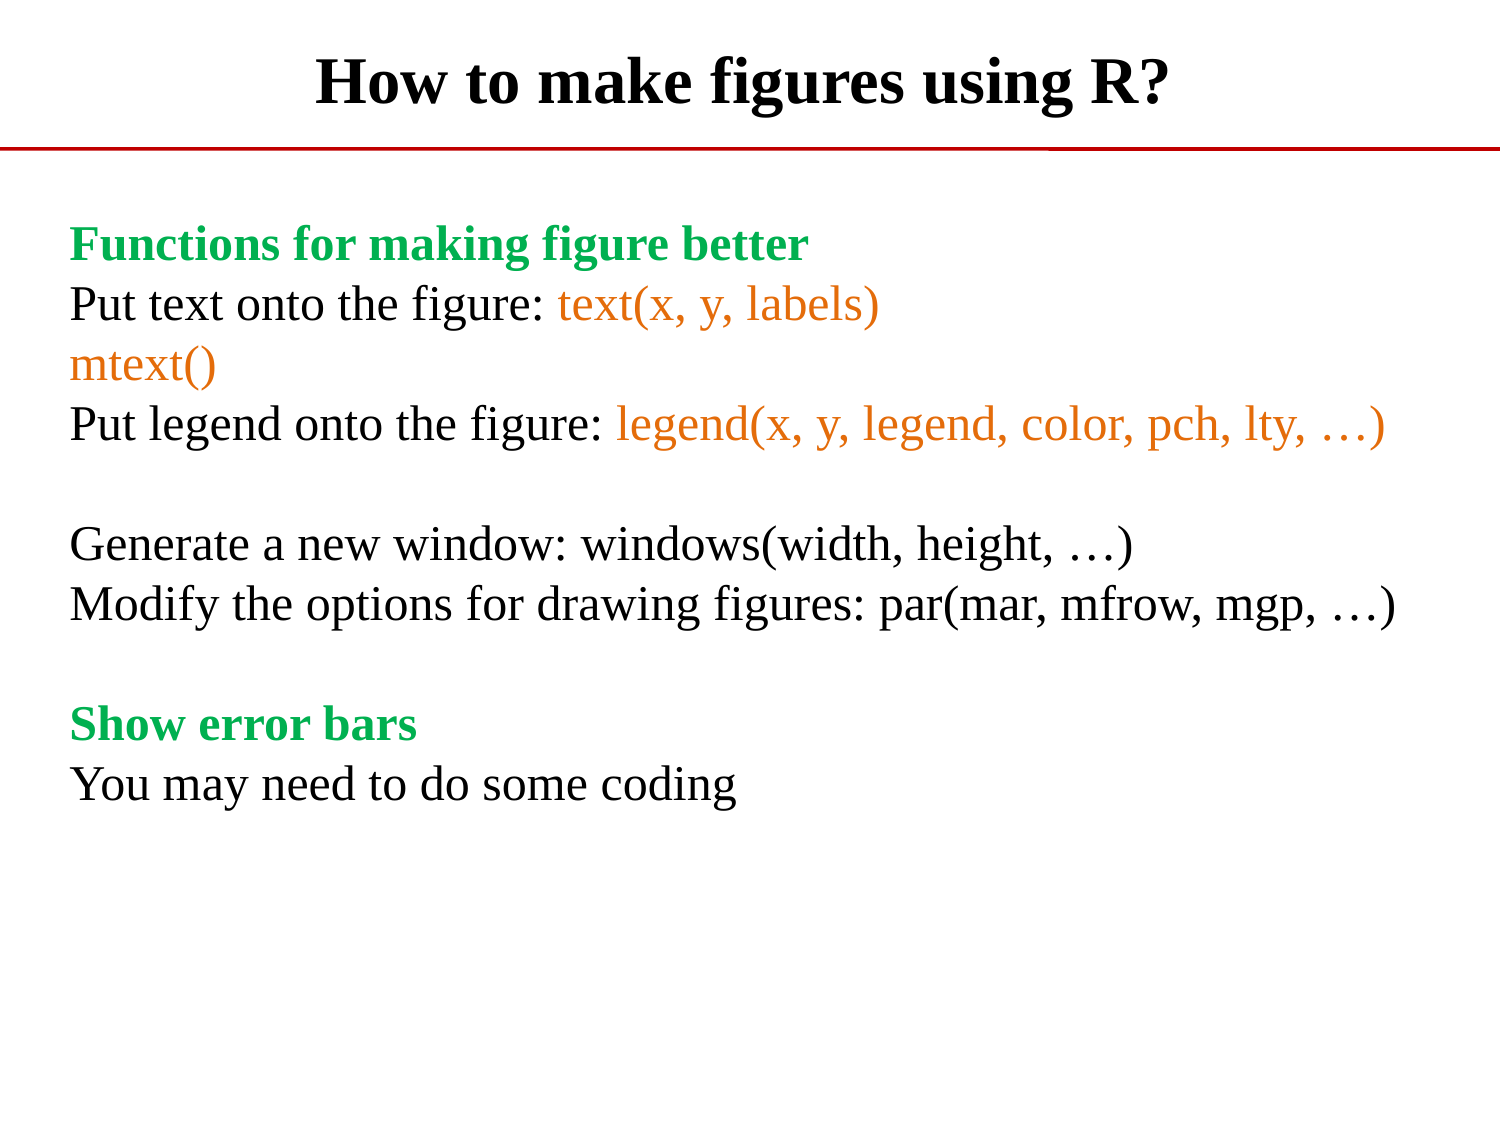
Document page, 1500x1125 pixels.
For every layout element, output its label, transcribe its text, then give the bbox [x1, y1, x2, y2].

text_box How to make figures using R? [300, 29, 1206, 124]
text_box Functions for making figure better Put text onto the figure: text(x, y, labels) mtext() Put legend onto the figure: legend(x, y, legend, color, pch, lty, …) Generate a new window: windows(width, height, …) Modify the options for drawing figures: par(mar, mfrow, mgp, …) Show error bars You may need to do some coding [54, 203, 1449, 818]
